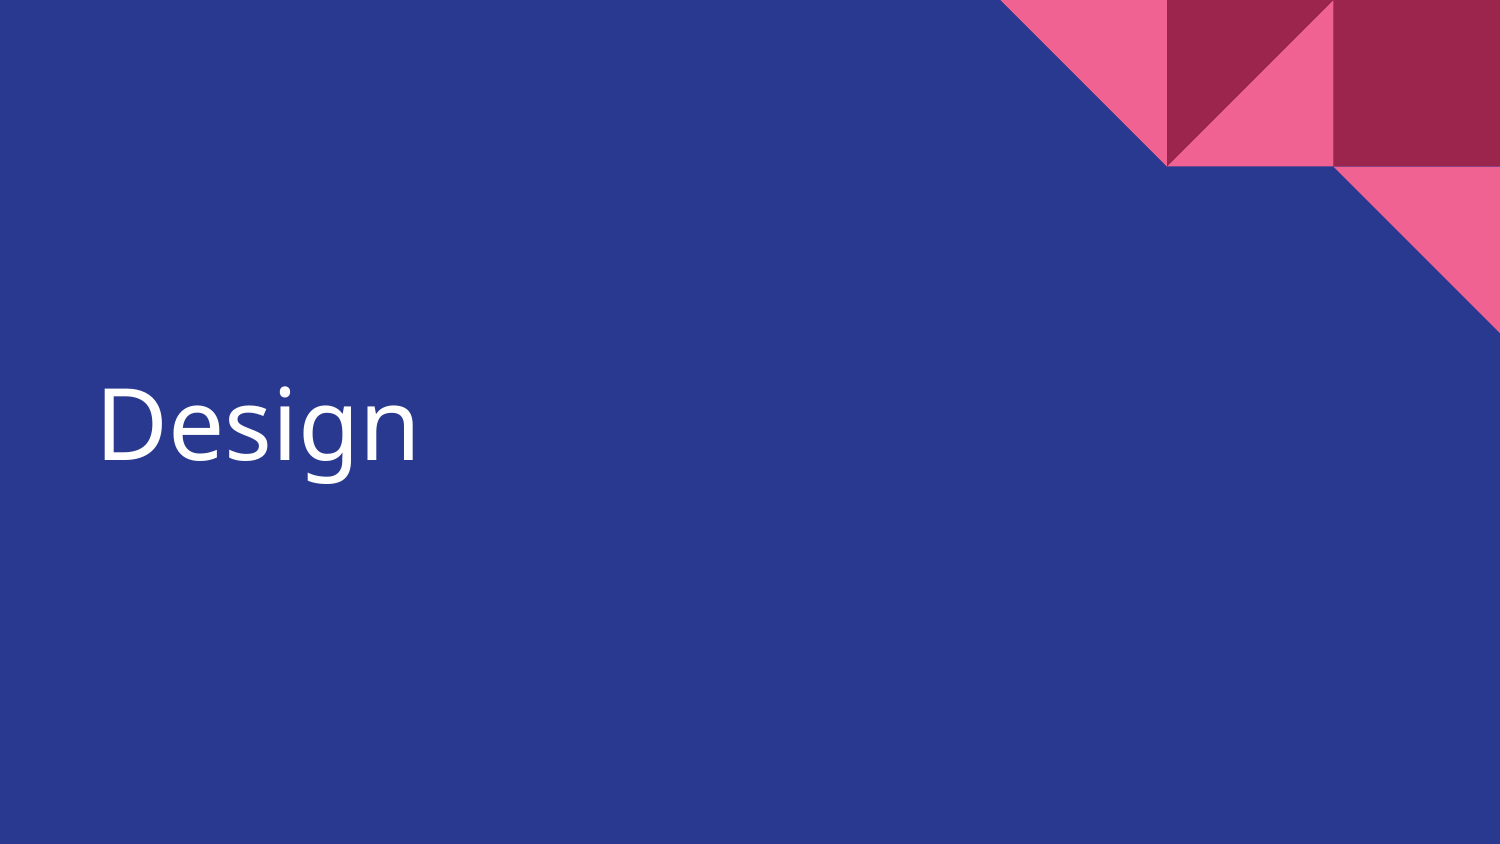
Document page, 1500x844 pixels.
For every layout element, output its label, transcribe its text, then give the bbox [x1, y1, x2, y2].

title Design [80, 86, 1003, 758]
